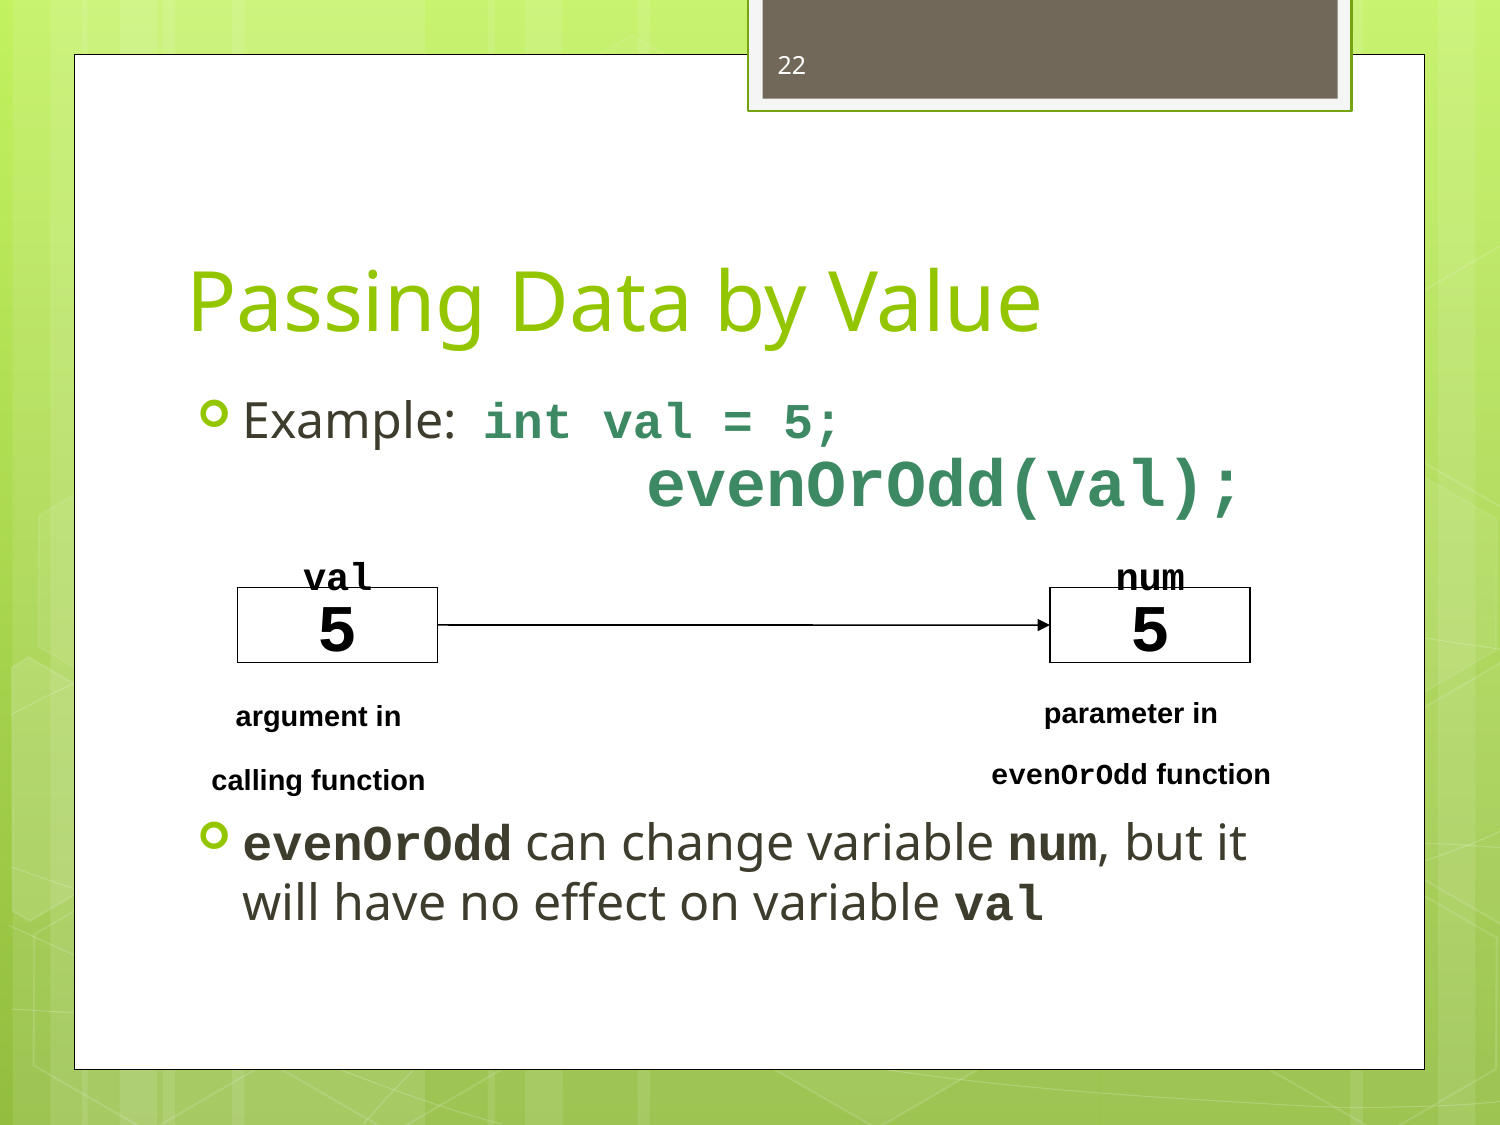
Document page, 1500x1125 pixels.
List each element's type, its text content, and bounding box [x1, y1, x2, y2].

text_box argument in calling function [112, 662, 525, 797]
slide_number 22 [762, 36, 982, 97]
list Example: int val = 5; evenOrOdd(val); evenOrOdd can change variable num, but it will have no effect on variable val [171, 381, 1283, 662]
text_box num [1050, 500, 1250, 606]
title Passing Data by Value [171, 168, 1324, 357]
text_box 5 [1050, 606, 1250, 662]
text_box parameter in evenOrOdd function [862, 662, 1400, 790]
text_box 5 [237, 587, 438, 663]
text_box [437, 618, 1051, 632]
text_box val [237, 500, 438, 587]
list Example: int val = 5; evenOrOdd(val); evenOrOdd can change variable num, but it will have no effect on variable val [171, 626, 1283, 957]
